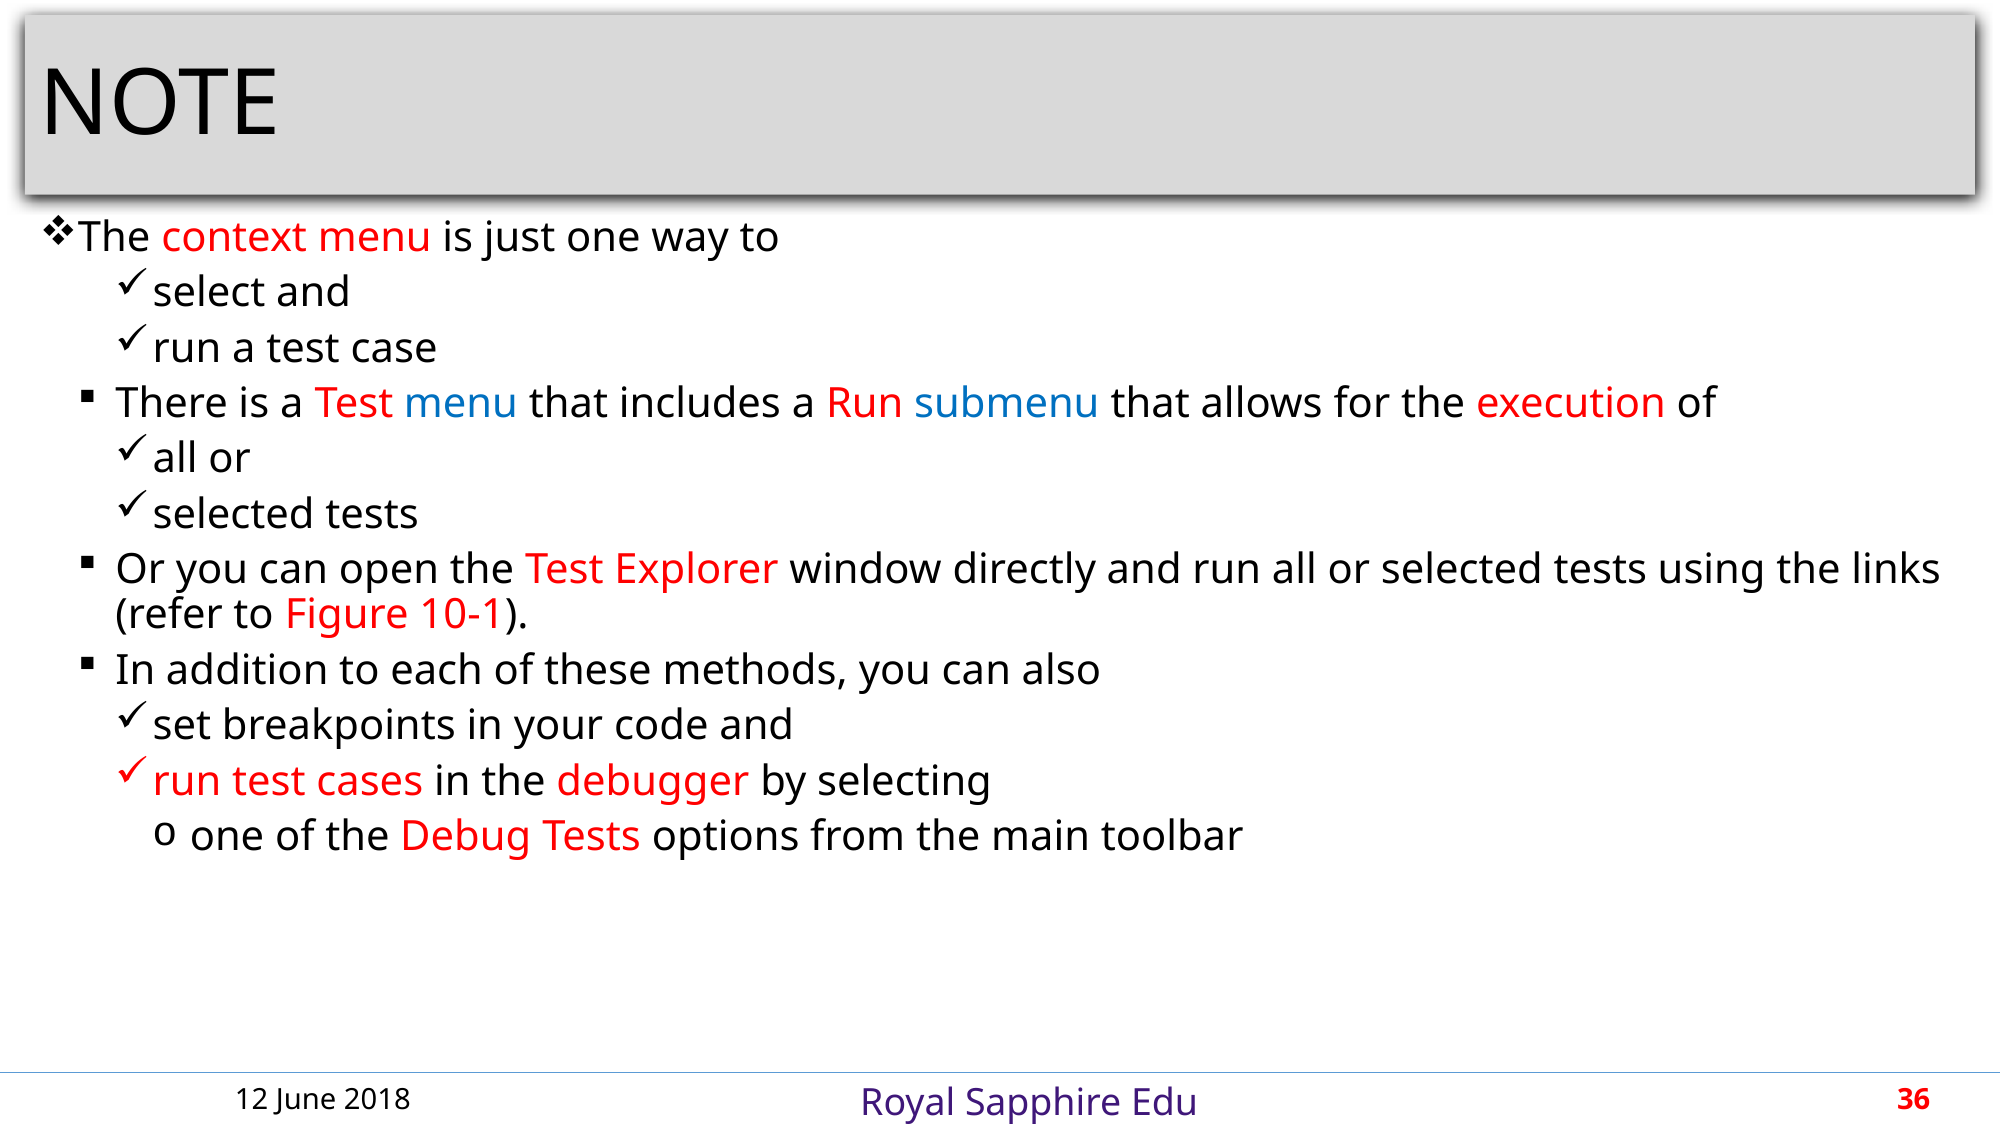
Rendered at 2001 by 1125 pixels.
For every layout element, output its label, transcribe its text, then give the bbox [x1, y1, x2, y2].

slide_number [220, 1072, 671, 1115]
title NOTE [24, 14, 1975, 195]
list The context menu is just one way to select and run a test case There is a Test menu that includes a Run submenu that allows for the execution of all or selected tests Or you can open the Test Explorer window directly and run all or selected tests using the links (refer to Figure 10-1). In addition to each of these methods, you can also set breakpoints in your code and run test cases in the debugger by selecting one of the Debug Tests options from the main toolbar [24, 208, 1975, 1063]
slide_number 36 [1495, 1072, 1946, 1115]
